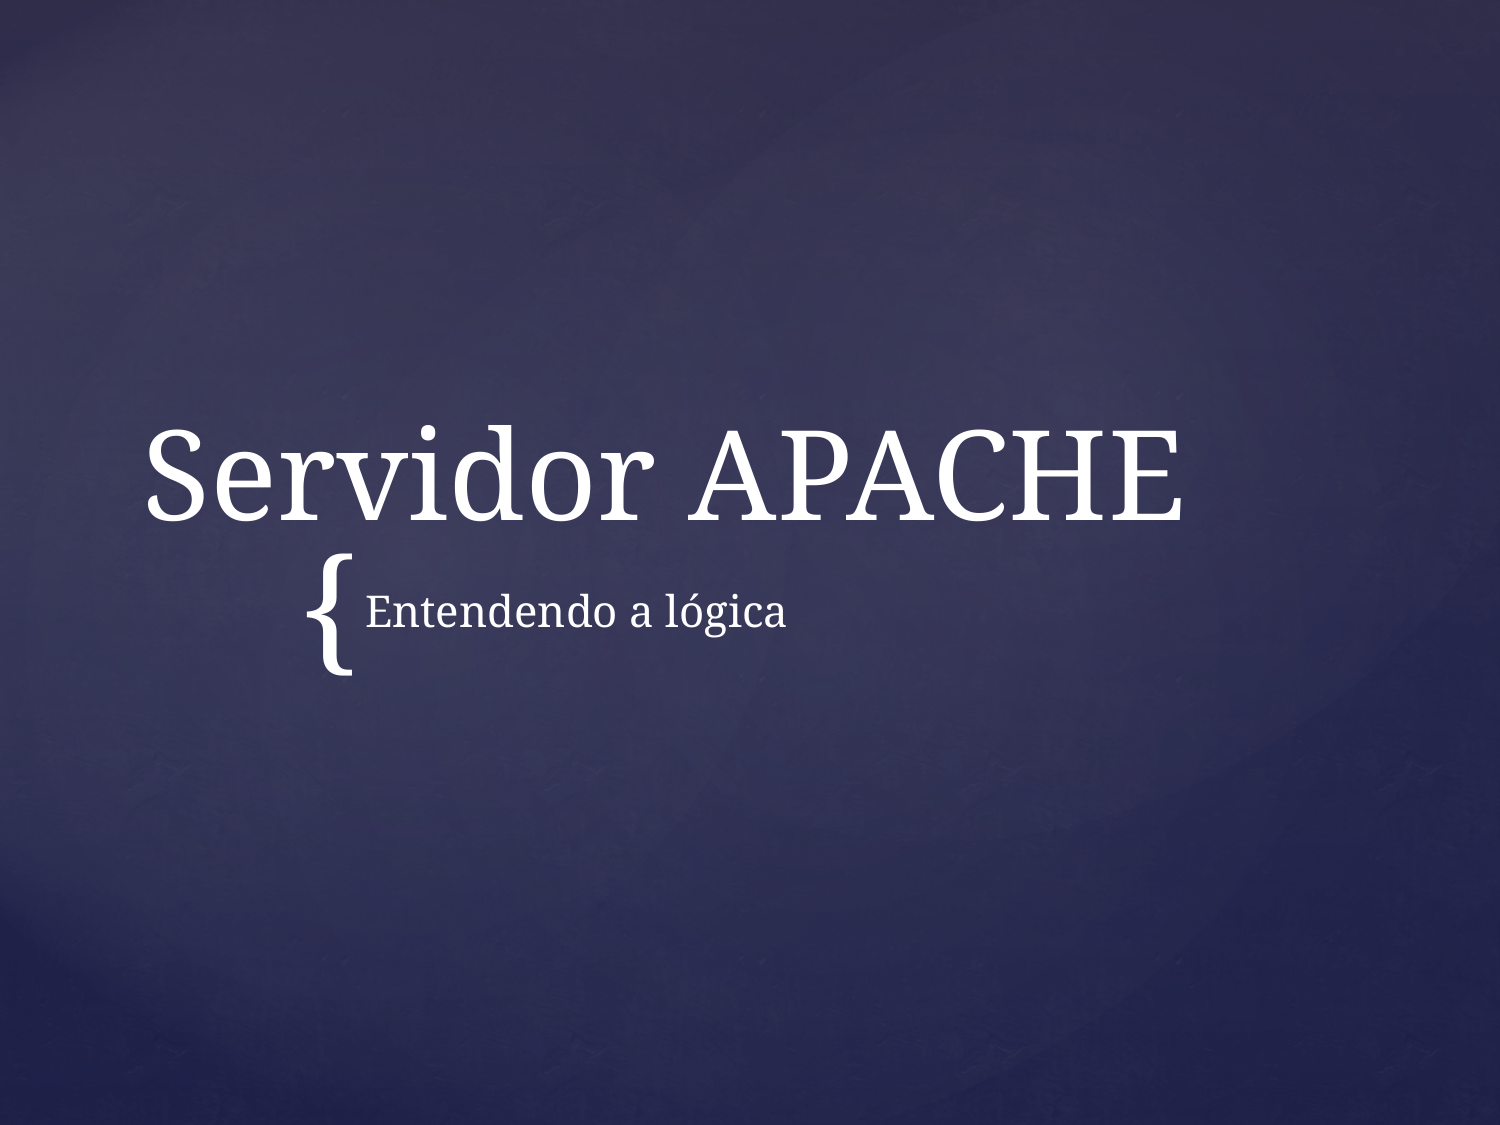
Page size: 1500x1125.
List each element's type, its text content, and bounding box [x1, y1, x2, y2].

subtitle Entendendo a lógica [350, 553, 1363, 667]
title Servidor APACHE [127, 200, 1365, 554]
